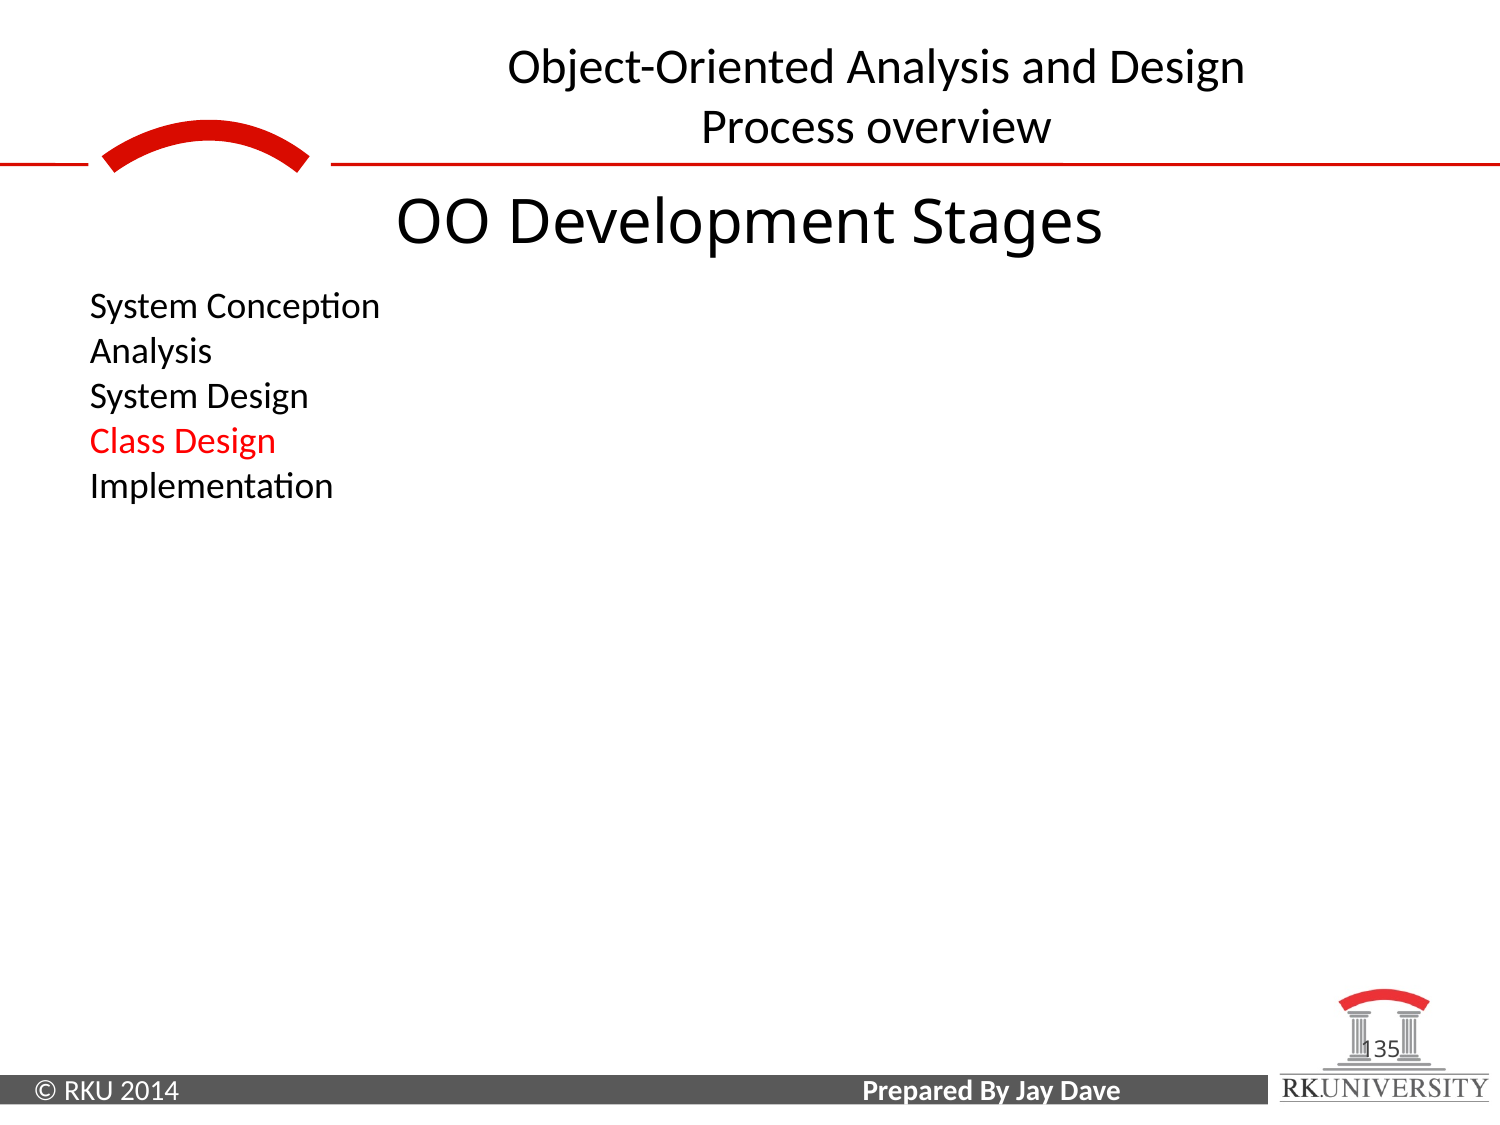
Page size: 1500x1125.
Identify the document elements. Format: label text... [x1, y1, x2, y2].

text_box 135 [1345, 1023, 1467, 1066]
text_box OO Development Stages [74, 174, 1425, 251]
picture [1268, 963, 1500, 1125]
list System Conception Analysis System Design Class Design Implementation [75, 274, 1425, 975]
